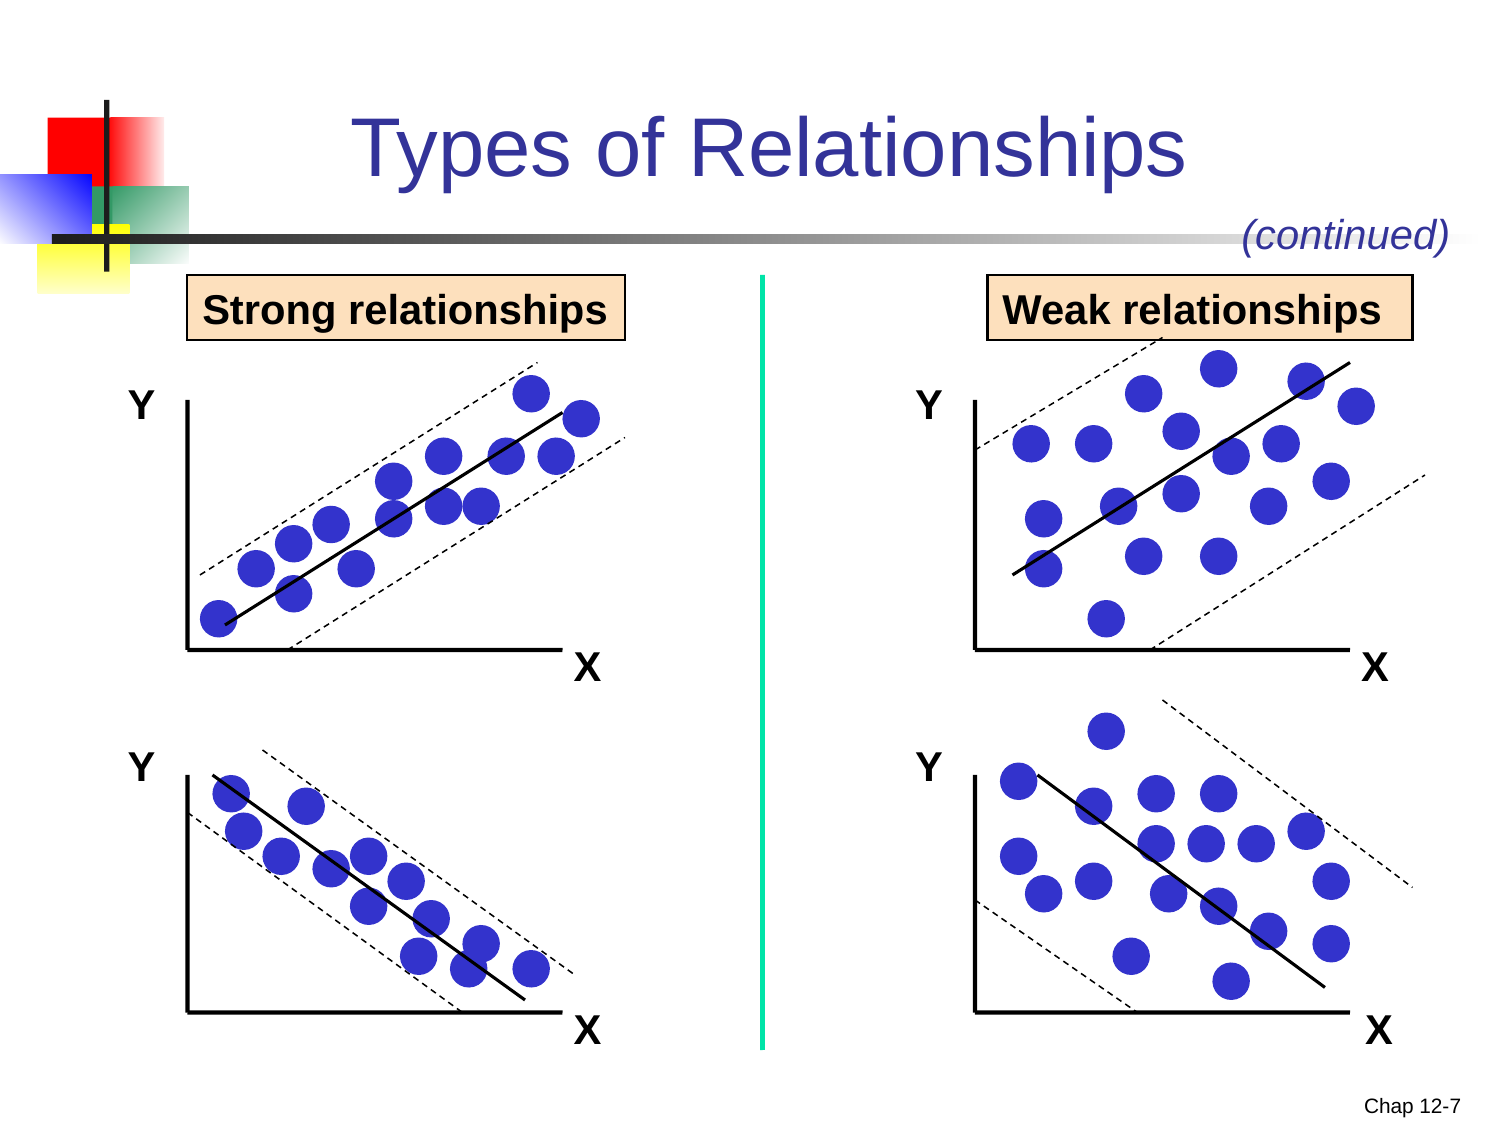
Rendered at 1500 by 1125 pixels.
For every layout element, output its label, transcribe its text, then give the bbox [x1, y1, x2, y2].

text_box (continued) [1226, 200, 1466, 265]
text_box [274, 525, 313, 563]
text_box [199, 600, 238, 638]
text_box [1074, 425, 1113, 463]
text_box X [558, 995, 617, 1060]
text_box [224, 812, 263, 850]
text_box [512, 950, 550, 988]
text_box Y [112, 370, 171, 435]
text_box [1312, 924, 1350, 963]
text_box Y [900, 732, 958, 798]
text_box Weak relationships [987, 275, 1413, 340]
text_box [1112, 937, 1150, 976]
text_box [312, 849, 350, 888]
text_box Strong relationships [187, 275, 625, 340]
text_box X [558, 632, 617, 698]
text_box [374, 500, 413, 538]
text_box [1212, 437, 1250, 475]
text_box [562, 399, 600, 438]
text_box [1087, 712, 1125, 751]
text_box [449, 950, 488, 988]
text_box [212, 774, 250, 813]
text_box [412, 900, 450, 938]
text_box X [1346, 632, 1404, 698]
text_box [1137, 774, 1175, 813]
text_box [1149, 875, 1188, 913]
text_box [349, 837, 388, 876]
text_box [262, 837, 300, 876]
text_box [1074, 862, 1113, 901]
text_box [1087, 600, 1125, 638]
text_box [1124, 375, 1163, 413]
text_box [1262, 425, 1300, 463]
text_box [424, 487, 462, 526]
text_box X [1350, 995, 1408, 1060]
text_box [1024, 549, 1063, 588]
text_box [1024, 875, 1063, 913]
text_box [274, 575, 313, 613]
text_box [237, 549, 275, 588]
title Types of Relationships [188, 37, 1350, 200]
text_box [287, 787, 325, 826]
text_box [1287, 362, 1325, 400]
text_box [349, 887, 388, 925]
text_box [1199, 774, 1238, 813]
text_box [537, 437, 575, 475]
text_box [1124, 537, 1163, 576]
text_box [462, 487, 500, 526]
text_box [1199, 887, 1238, 925]
text_box [999, 762, 1038, 801]
text_box [1312, 862, 1350, 901]
text_box [1212, 962, 1250, 1000]
text_box [1099, 487, 1138, 526]
text_box [1312, 462, 1350, 501]
text_box [1162, 412, 1200, 451]
text_box [462, 924, 500, 963]
text_box [1287, 812, 1325, 850]
text_box [1012, 425, 1050, 463]
text_box [999, 837, 1038, 876]
text_box Y [900, 370, 958, 435]
text_box [487, 437, 525, 475]
text_box [424, 437, 463, 475]
text_box [512, 375, 550, 413]
text_box [1337, 387, 1375, 426]
text_box [1074, 787, 1113, 826]
text_box [1249, 912, 1288, 951]
text_box [387, 862, 425, 901]
text_box [1249, 487, 1288, 526]
text_box [374, 462, 413, 500]
slide_number Chap 12-7 [1125, 1071, 1475, 1125]
text_box [1137, 825, 1175, 863]
text_box [399, 937, 438, 976]
text_box [1024, 500, 1063, 538]
text_box Y [112, 732, 171, 798]
text_box [337, 549, 375, 588]
text_box [1199, 350, 1238, 388]
text_box [1187, 825, 1225, 863]
text_box [1162, 474, 1200, 513]
text_box [1237, 825, 1275, 863]
text_box [1199, 537, 1238, 576]
text_box [312, 505, 350, 544]
